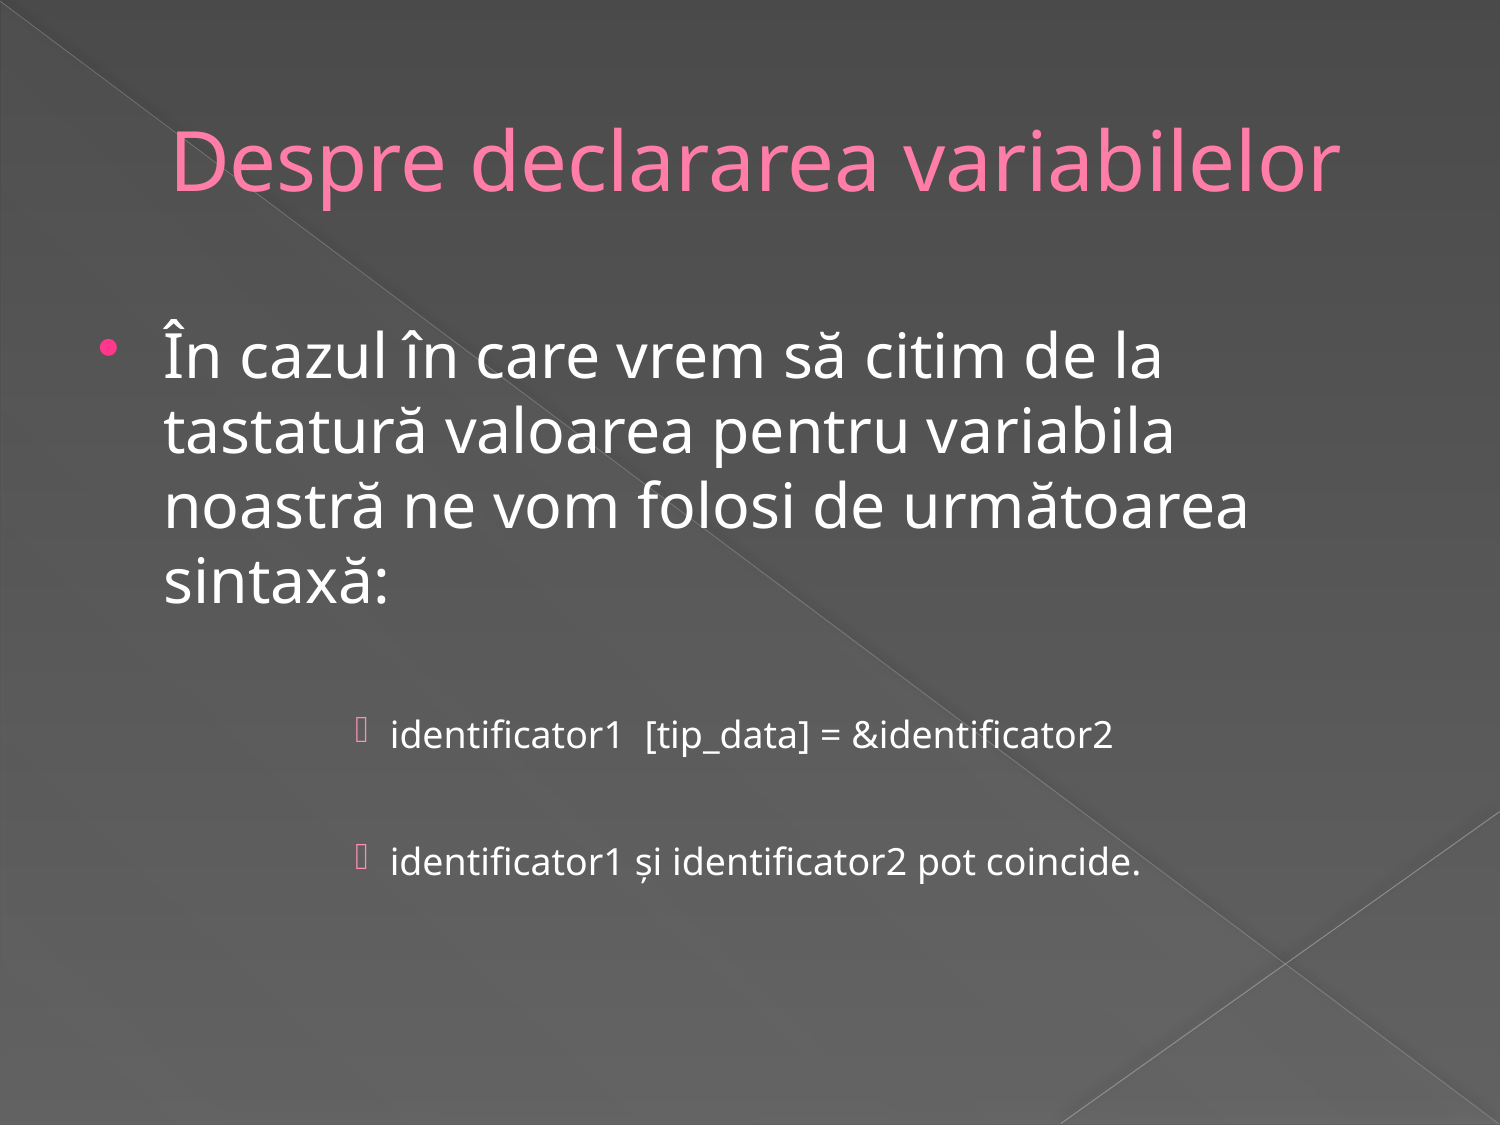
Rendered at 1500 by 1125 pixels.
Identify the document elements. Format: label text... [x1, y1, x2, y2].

list În cazul în care vrem să citim de la tastatură valoarea pentru variabila noastră ne vom folosi de următoarea sintaxă: identificator1 [tip_data] = &identificator2 identificator1 și identificator2 pot coincide. [75, 308, 1425, 1059]
title Despre declararea variabilelor [75, 43, 1425, 274]
